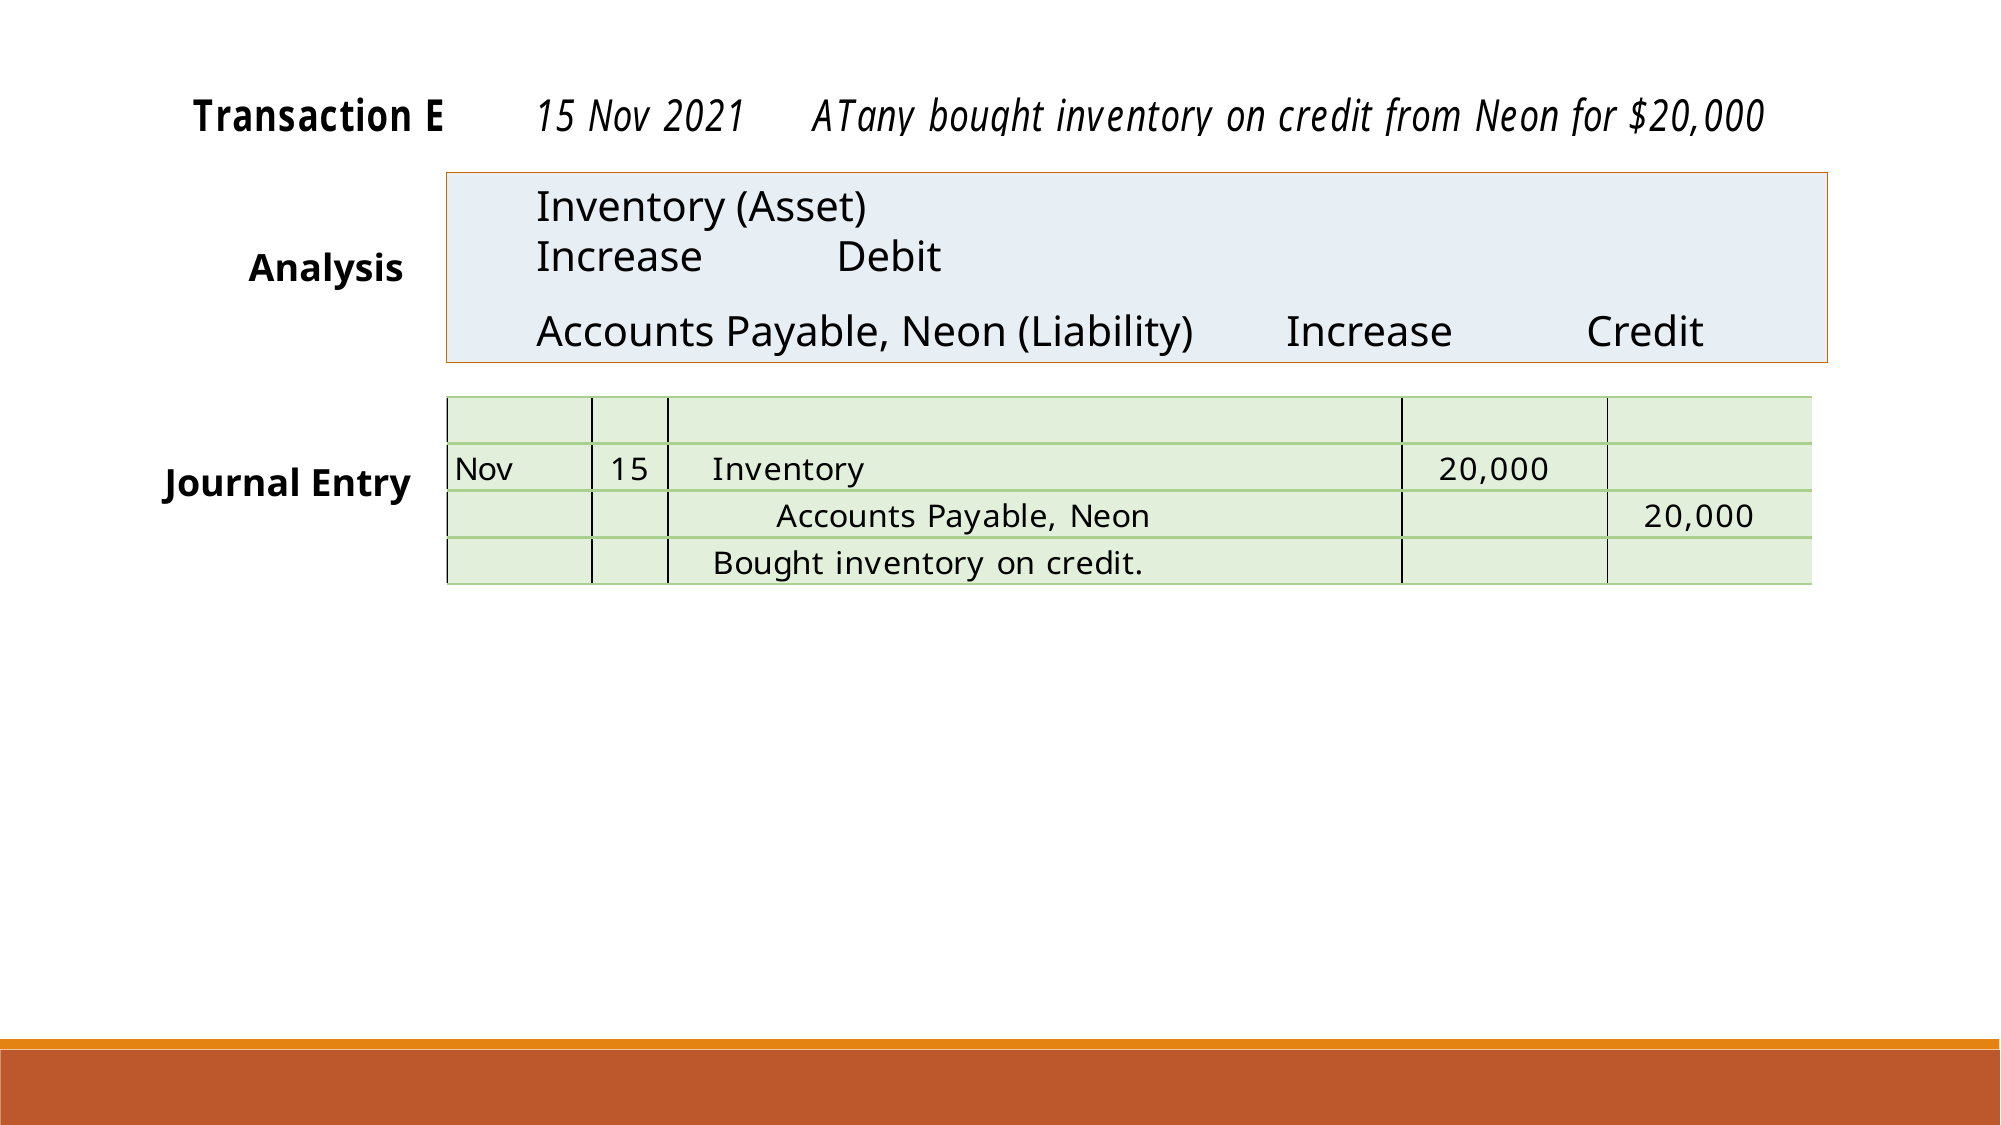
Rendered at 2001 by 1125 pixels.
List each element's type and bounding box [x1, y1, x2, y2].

text_box [149, 82, 1896, 587]
